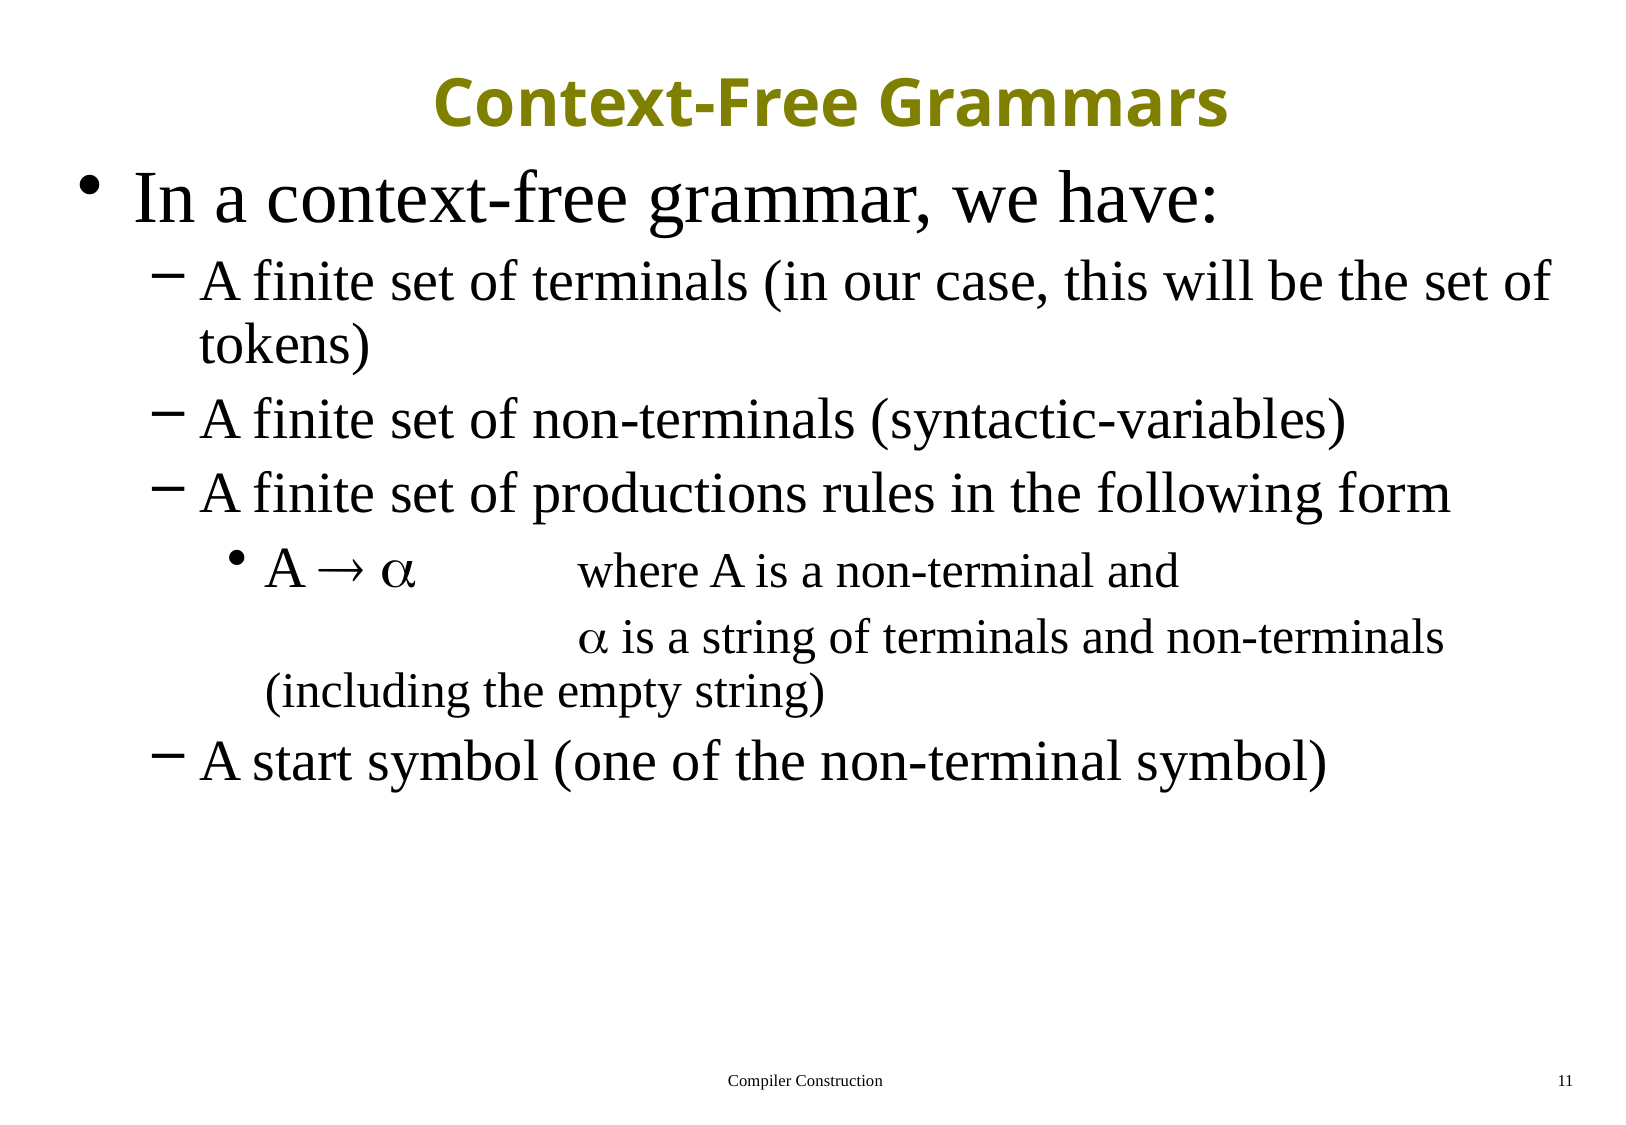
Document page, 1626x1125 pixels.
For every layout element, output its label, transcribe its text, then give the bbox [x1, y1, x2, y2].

list In a context-free grammar, we have: A finite set of terminals (in our case, this will be the set of tokens) A finite set of non-terminals (syntactic-variables) A finite set of productions rules in the following form A   where A is a non-terminal and  is a string of terminals and non-terminals (including the empty string) A start symbol (one of the non-terminal symbol) [62, 149, 1600, 988]
title Context-Free Grammars [62, 24, 1600, 149]
slide_number 11 [1250, 1062, 1589, 1100]
footer Compiler Construction [501, 1062, 1111, 1100]
